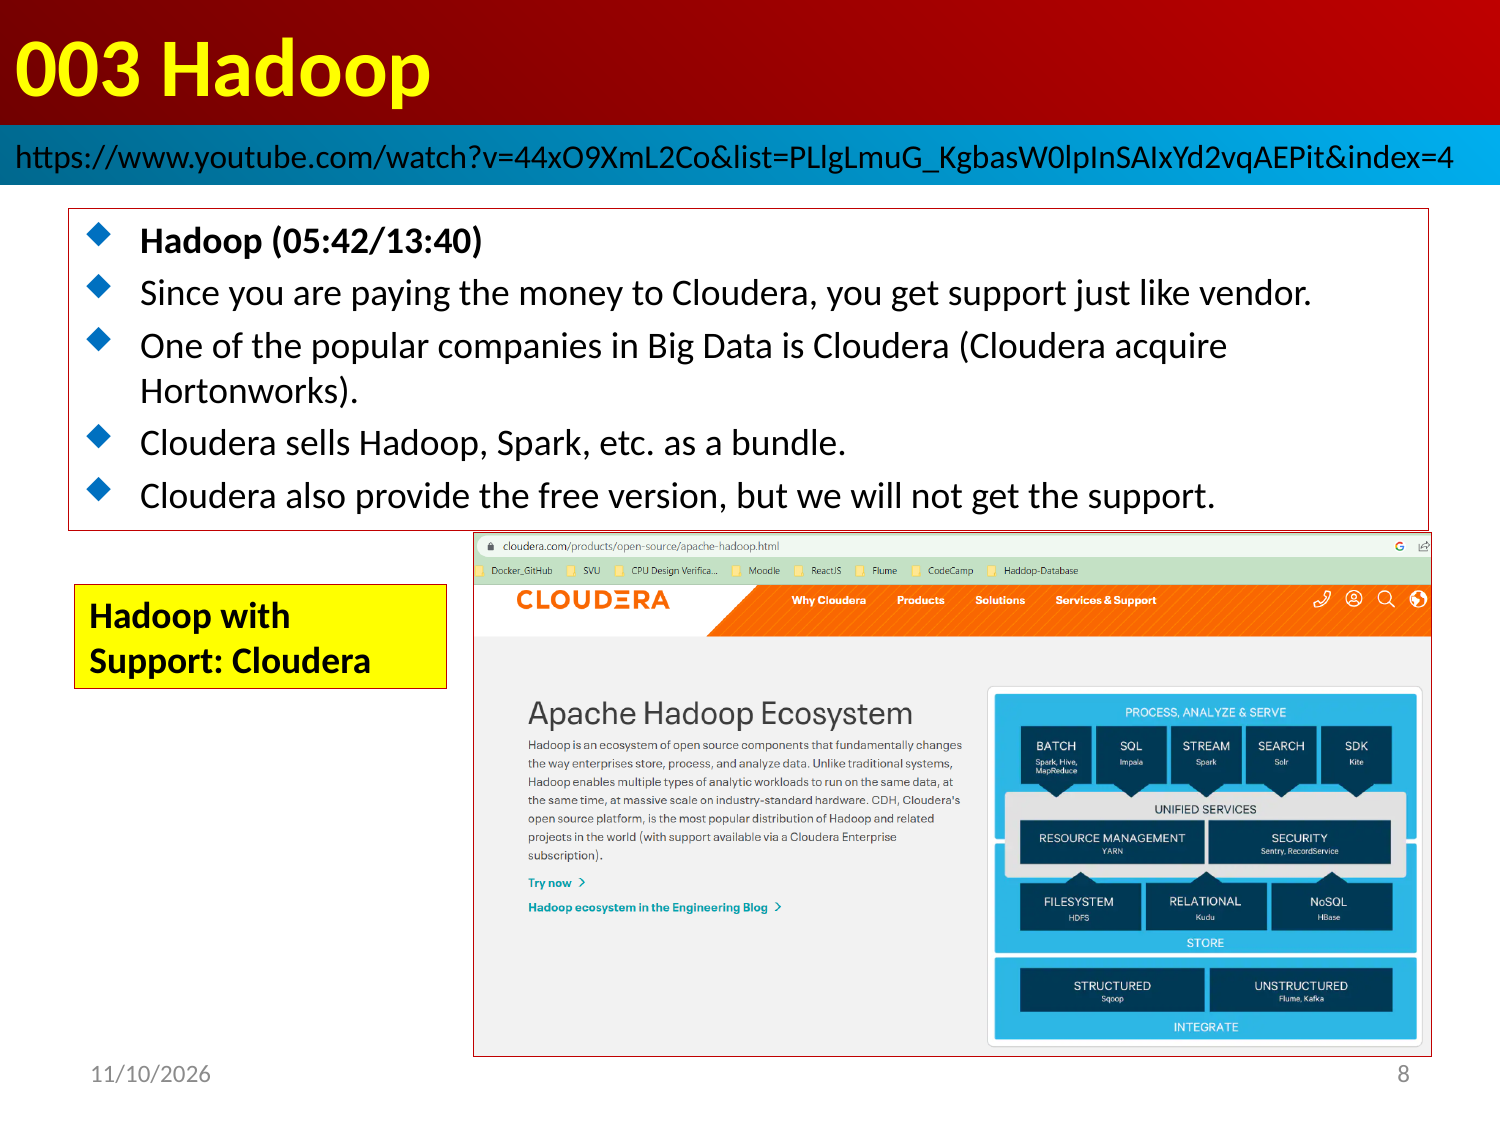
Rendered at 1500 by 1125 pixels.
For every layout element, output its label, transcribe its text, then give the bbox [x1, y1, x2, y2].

text_box Hadoop with Support: Cloudera [74, 584, 447, 689]
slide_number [75, 1042, 425, 1103]
text_box https://www.youtube.com/watch?v=44xO9XmL2Co&list=PLlgLmuG_KgbasW0lpInSAIxYd2vqAEPit&index=4 [0, 125, 1500, 185]
slide_number 8 [1074, 1065, 1425, 1103]
title 003 Hadoop [0, 0, 1500, 125]
subtitle Hadoop (05:42/13:40) Since you are paying the money to Cloudera, you get support just like vendor. One of the popular companies in Big Data is Cloudera (Cloudera acquire Hortonworks). Cloudera sells Hadoop, Spark, etc. as a bundle. Cloudera also provide the free version, but we will not get the support. [68, 208, 1429, 531]
picture [473, 531, 1433, 1057]
